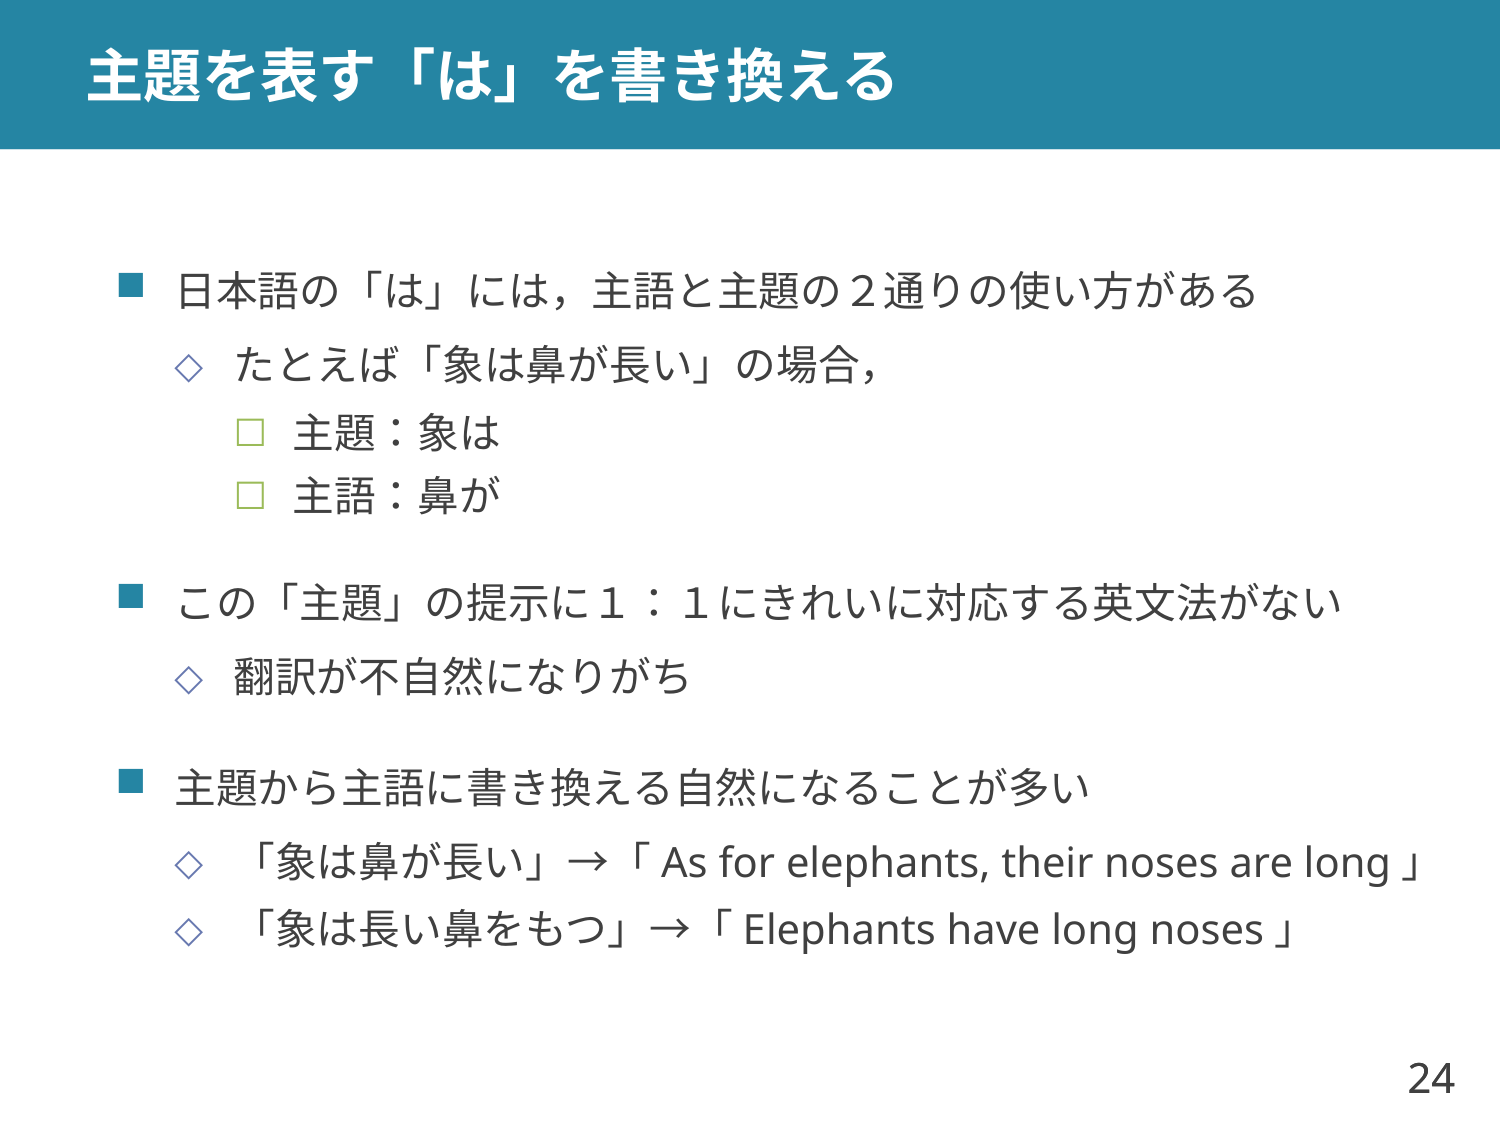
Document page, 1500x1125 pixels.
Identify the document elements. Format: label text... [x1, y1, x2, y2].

list 日本語の「は」には，主語と主題の２通りの使い方がある たとえば「象は鼻が長い」の場合， 主題：象は 主語：鼻が この「主題」の提示に１：１にきれいに対応する英文法がない 翻訳が不自然になりがち 主題から主語に書き換える自然になることが多い 「象は鼻が長い」→「As for elephants, their noses are long」 「象は長い鼻をもつ」→「Elephants have long noses」 [100, 178, 1459, 1036]
title 主題を表す「は」を書き換える [70, 0, 1500, 150]
